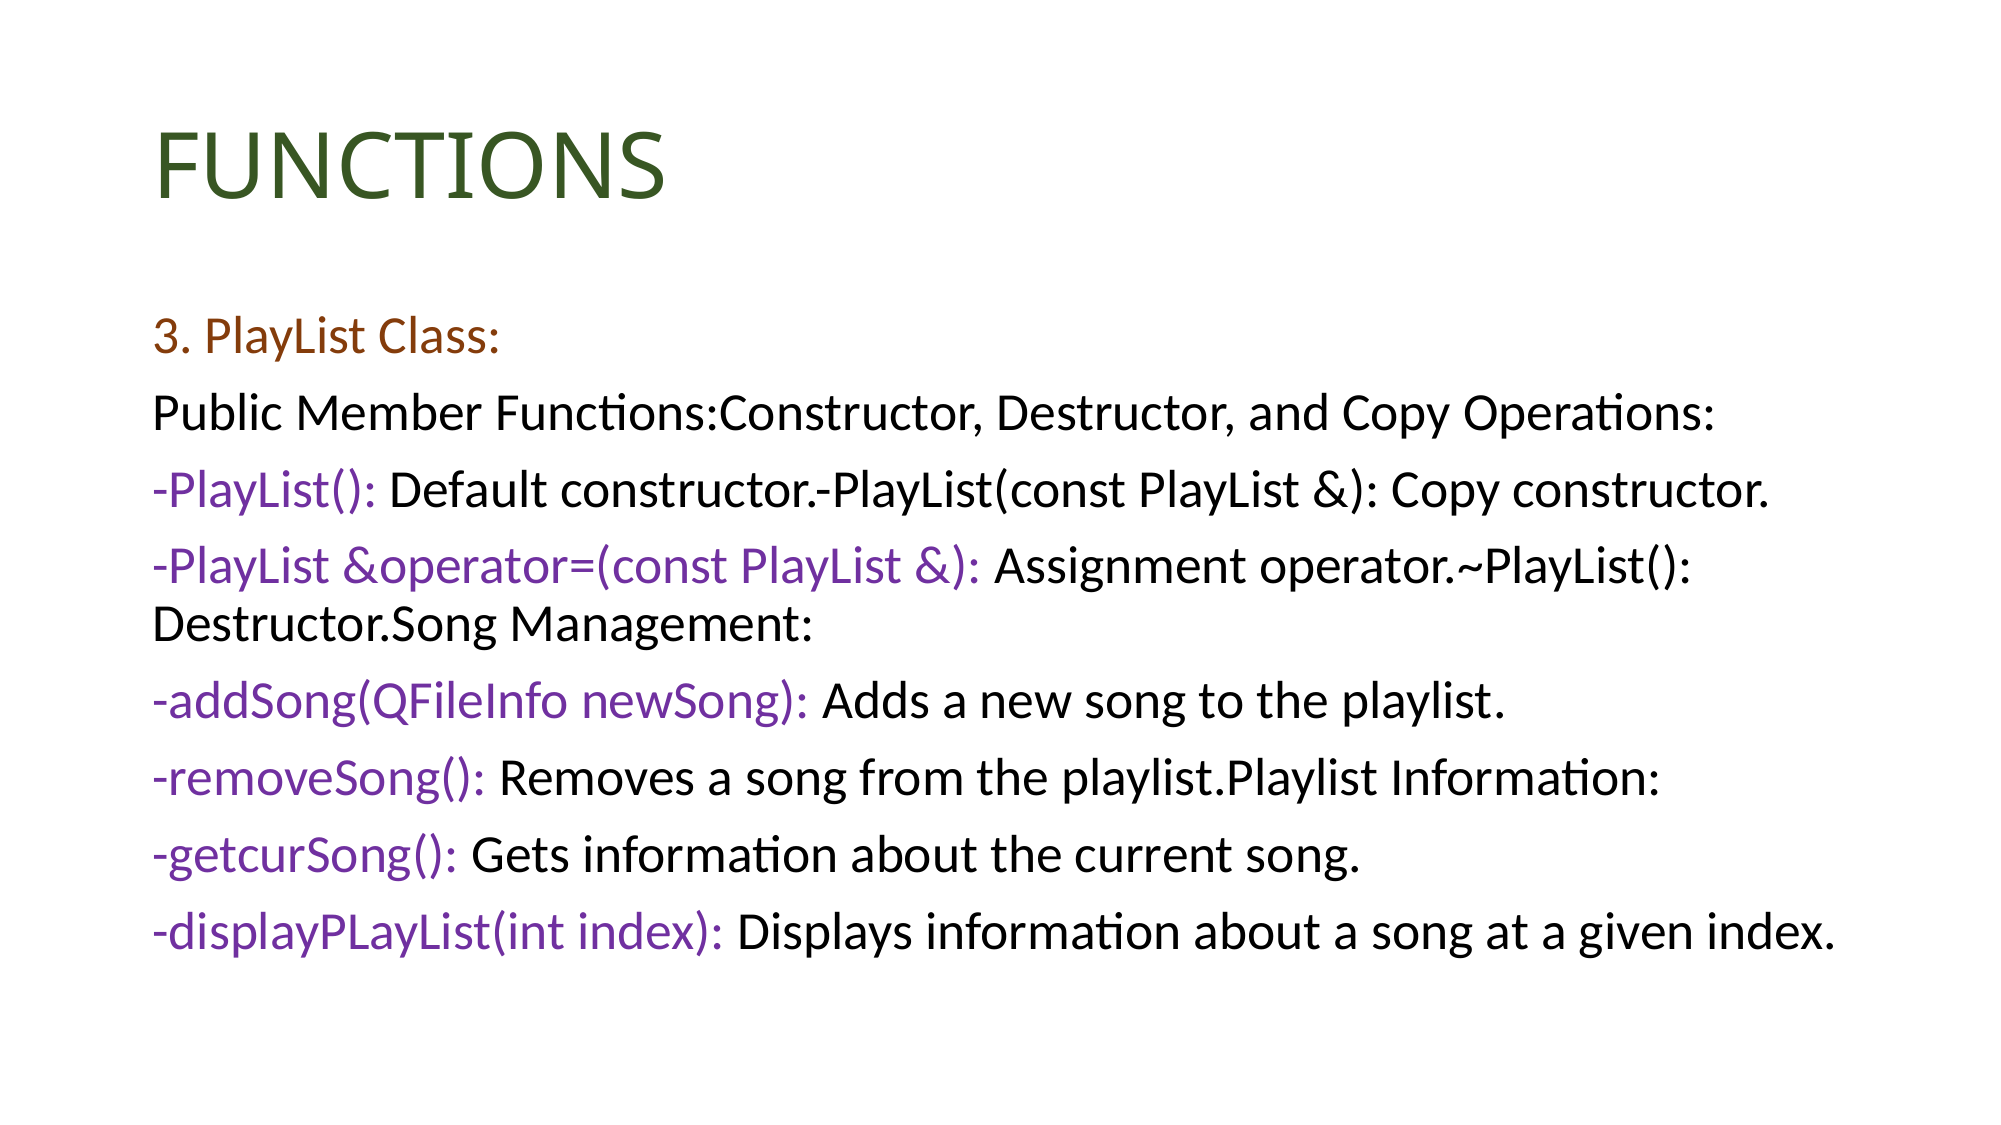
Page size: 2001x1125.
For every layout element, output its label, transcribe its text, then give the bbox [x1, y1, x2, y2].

title FUNCTIONS [137, 59, 1863, 278]
list 3. PlayList Class: Public Member Functions:Constructor, Destructor, and Copy Operations: -PlayList(): Default constructor.-PlayList(const PlayList &): Copy constructor. -PlayList &operator=(const PlayList &): Assignment operator.~PlayList(): Destructor.Song Management: -addSong(QFileInfo newSong): Adds a new song to the playlist. -removeSong(): Removes a song from the playlist.Playlist Information: -getcurSong(): Gets information about the current song. -displayPLayList(int index): Displays information about a song at a given index. [137, 299, 1863, 1014]
